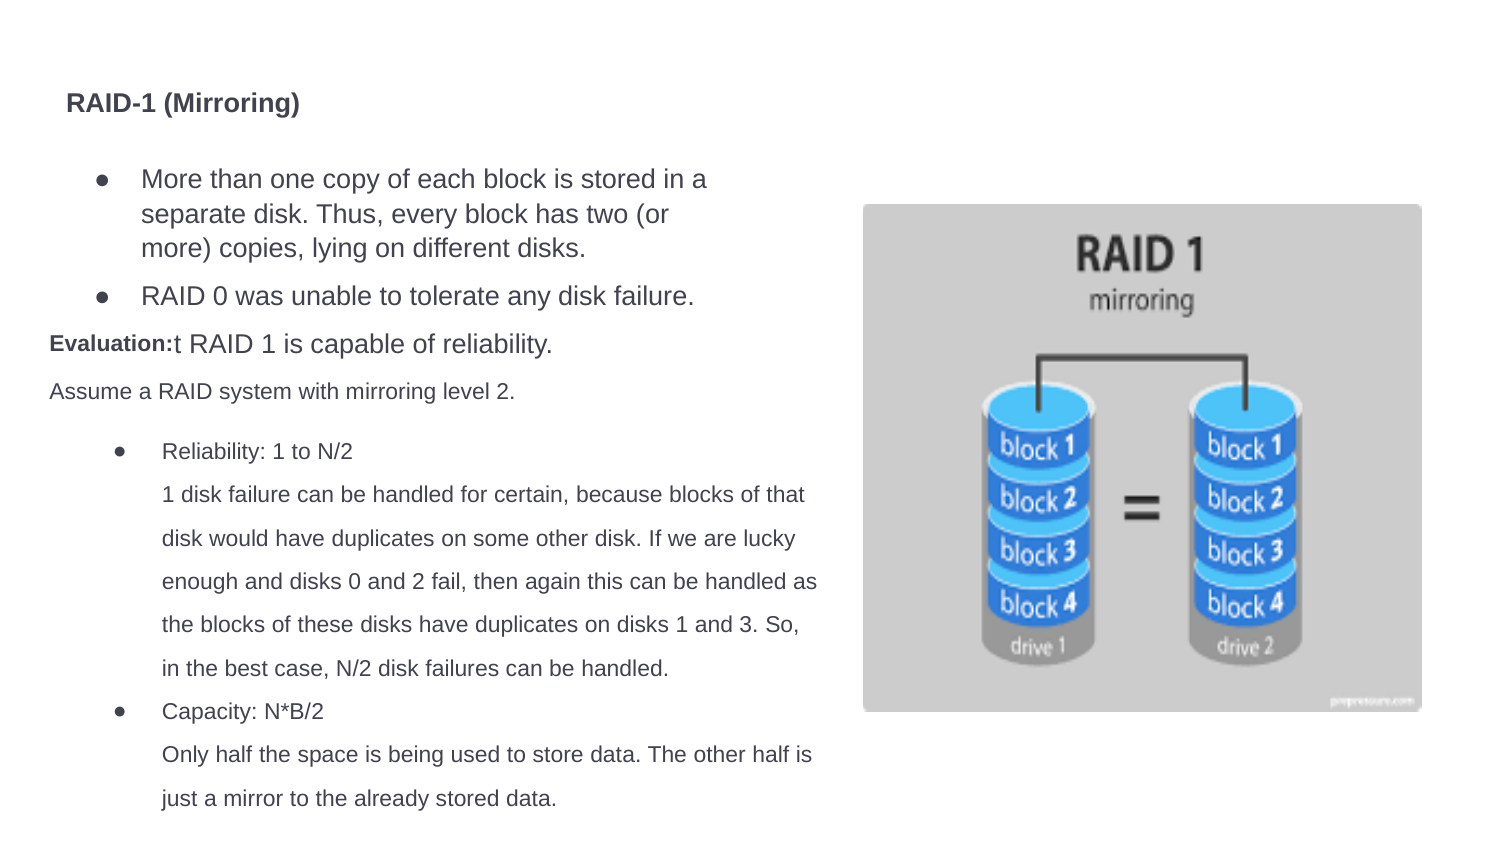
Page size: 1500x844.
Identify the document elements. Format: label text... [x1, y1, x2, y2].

text_box Evaluation: Assume a RAID system with mirroring level 2. Reliability: 1 to N/2 1 disk failure can be handled for certain, because blocks of that disk would have duplicates on some other disk. If we are lucky enough and disks 0 and 2 fail, then again this can be handled as the blocks of these disks have duplicates on disks 1 and 3. So, in the best case, N/2 disk failures can be handled. Capacity: N*B/2 Only half the space is being used to store data. The other half is just a mirror to the already stored data. [34, 309, 839, 844]
list More than one copy of each block is stored in a separate disk. Thus, every block has two (or more) copies, lying on different disks. RAID 0 was unable to tolerate any disk failure. But RAID 1 is capable of reliability. [51, 144, 722, 309]
title RAID-1 (Mirroring) [51, 72, 1449, 167]
picture [863, 204, 1422, 712]
